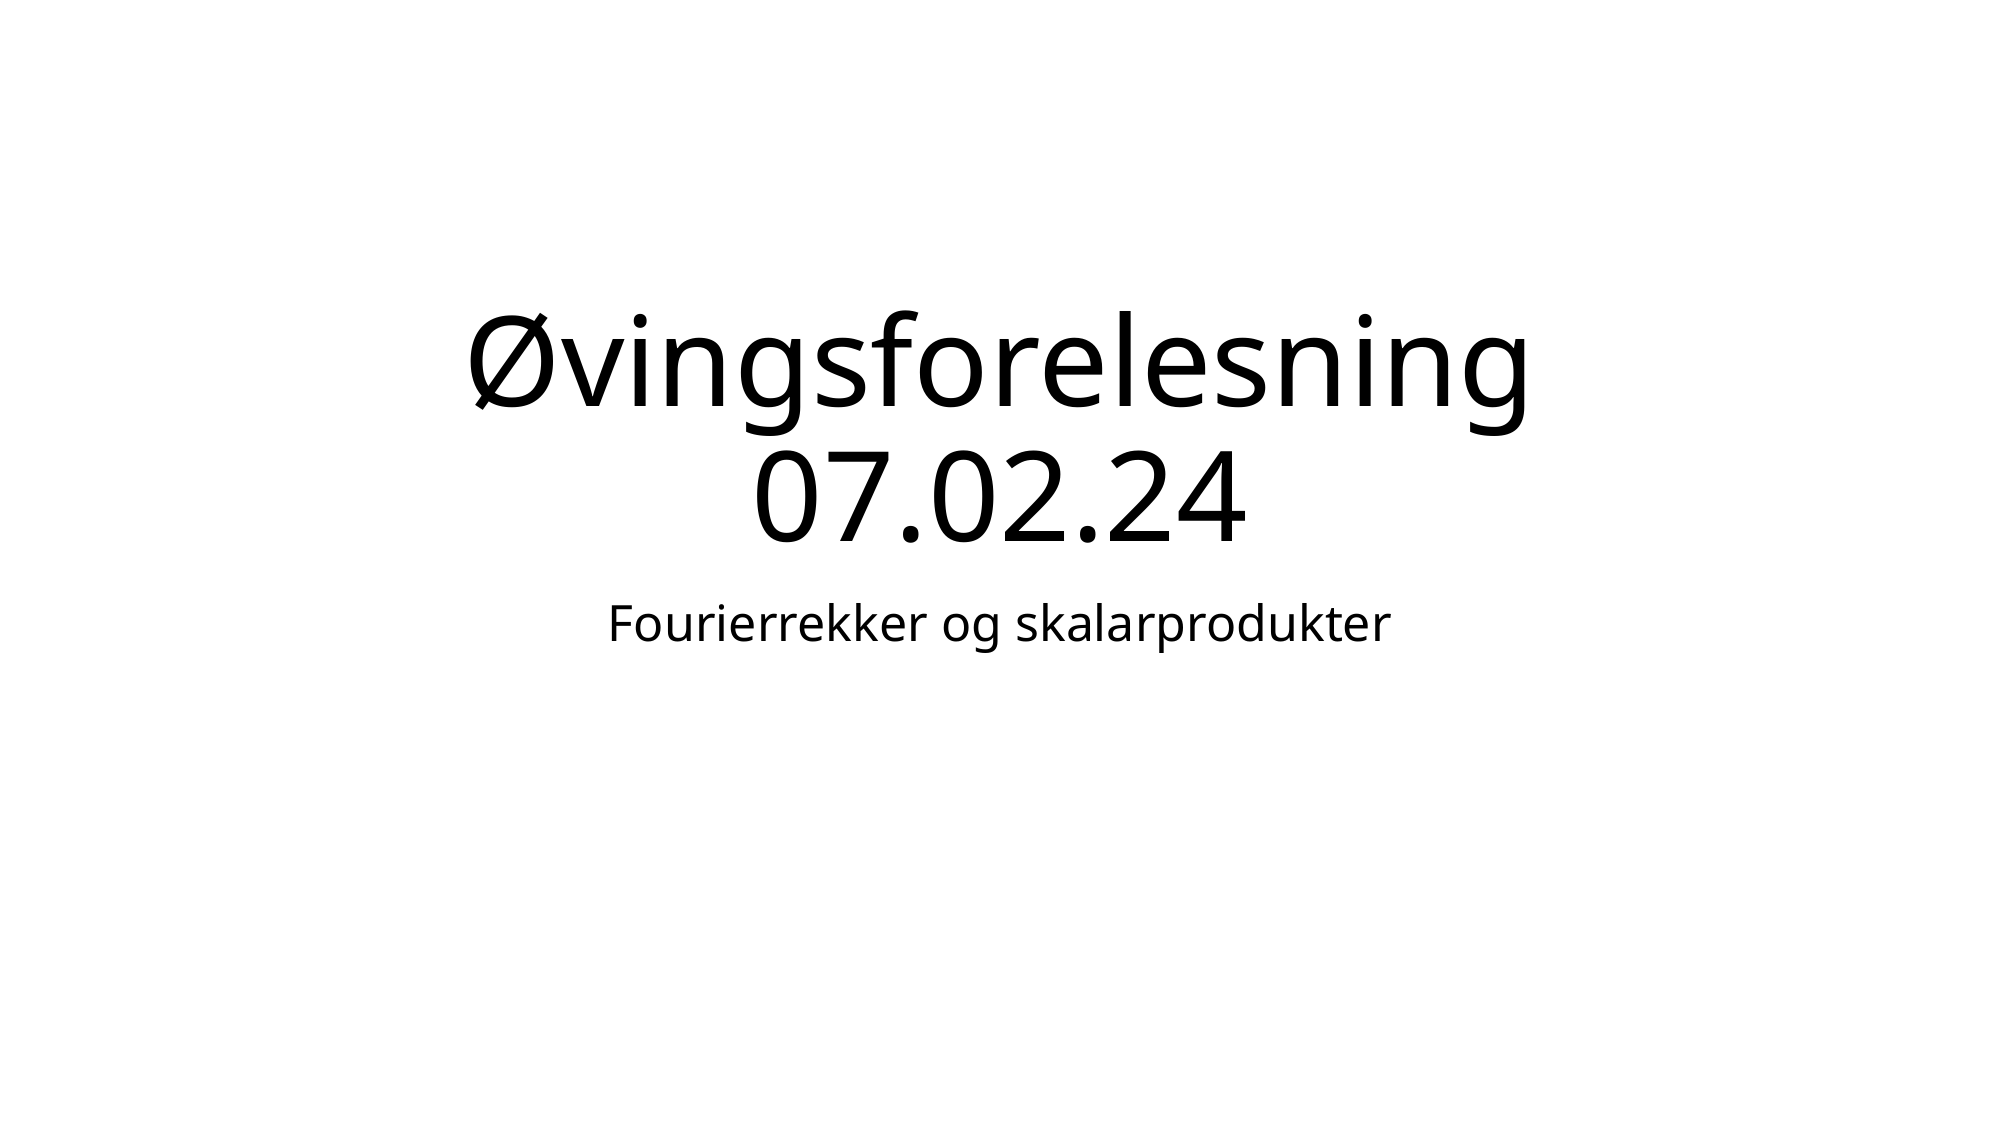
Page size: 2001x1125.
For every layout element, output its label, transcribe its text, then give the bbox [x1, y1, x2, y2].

subtitle Fourierrekker og skalarprodukter [249, 590, 1750, 863]
title Øvingsforelesning 07.02.24 [249, 184, 1750, 576]
